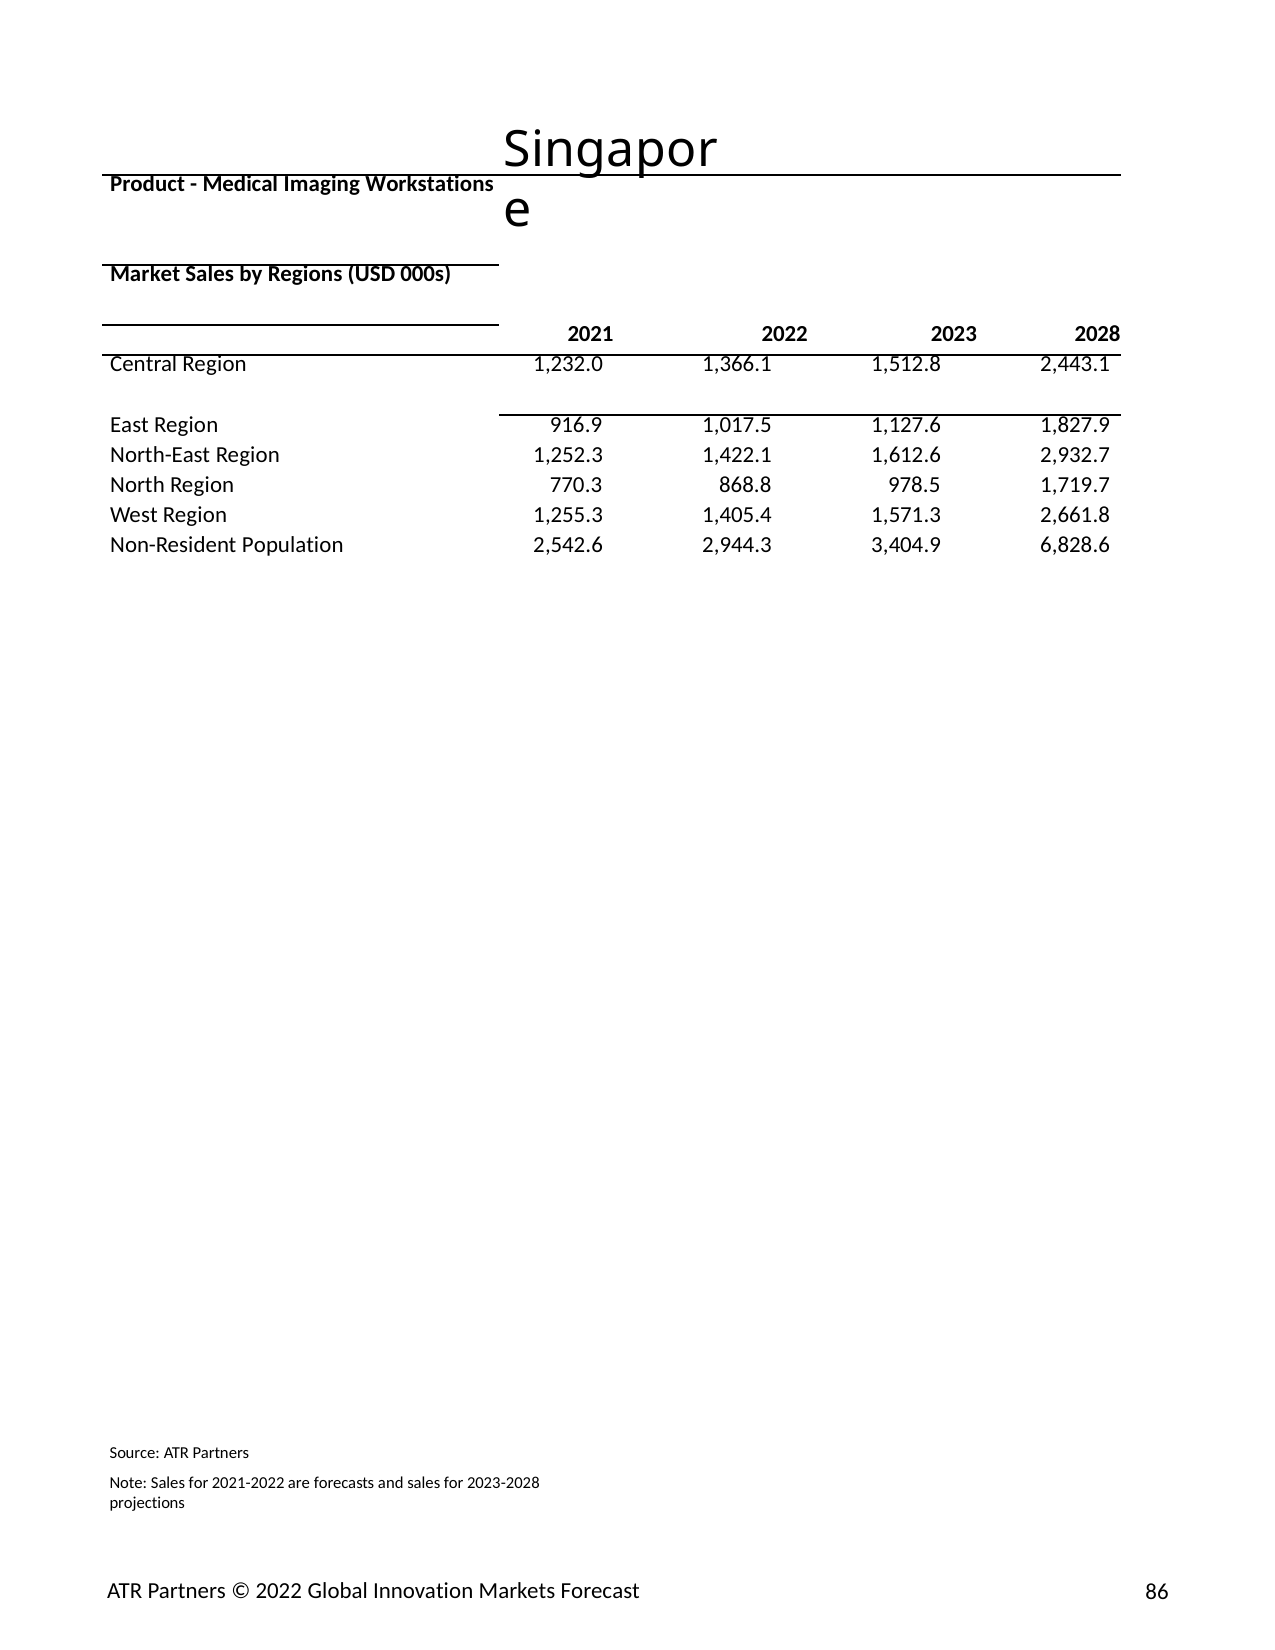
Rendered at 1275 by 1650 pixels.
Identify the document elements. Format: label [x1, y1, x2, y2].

text_box [501, 115, 727, 174]
table_cell [102, 356, 1121, 572]
table_header [102, 176, 1121, 325]
slide_number [1129, 1576, 1173, 1650]
table_cell [102, 325, 1121, 354]
text_box [107, 1442, 619, 1512]
table_cell [102, 266, 499, 324]
text_box [104, 1576, 999, 1637]
